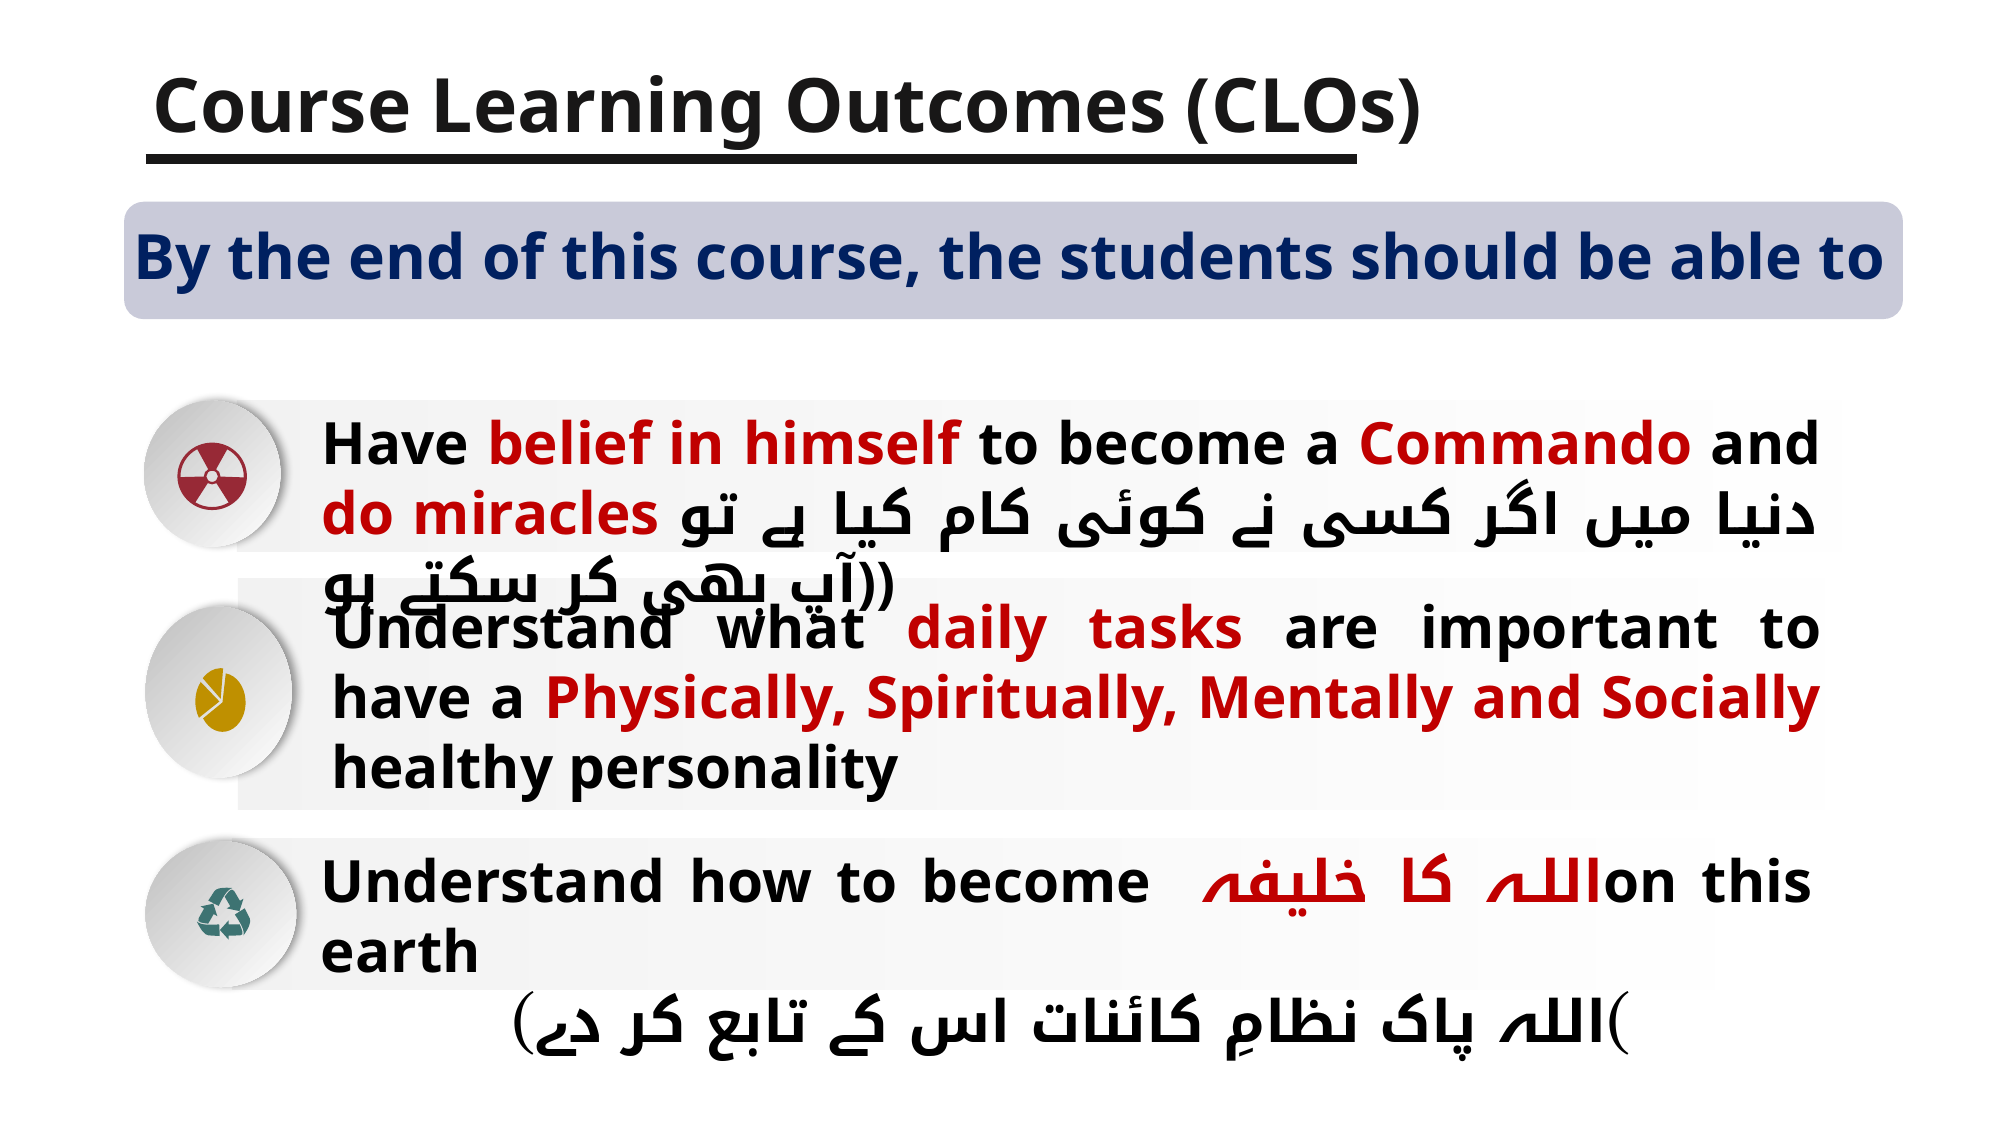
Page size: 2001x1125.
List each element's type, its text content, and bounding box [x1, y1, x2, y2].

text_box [144, 399, 1903, 556]
text_box [130, 315, 1897, 321]
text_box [145, 578, 1886, 810]
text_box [145, 836, 1836, 994]
text_box By the end of this course, the students should be able to [118, 217, 1939, 315]
text_box [123, 200, 1904, 217]
text_box Course Learning Outcomes (CLOs) [137, 0, 1863, 201]
